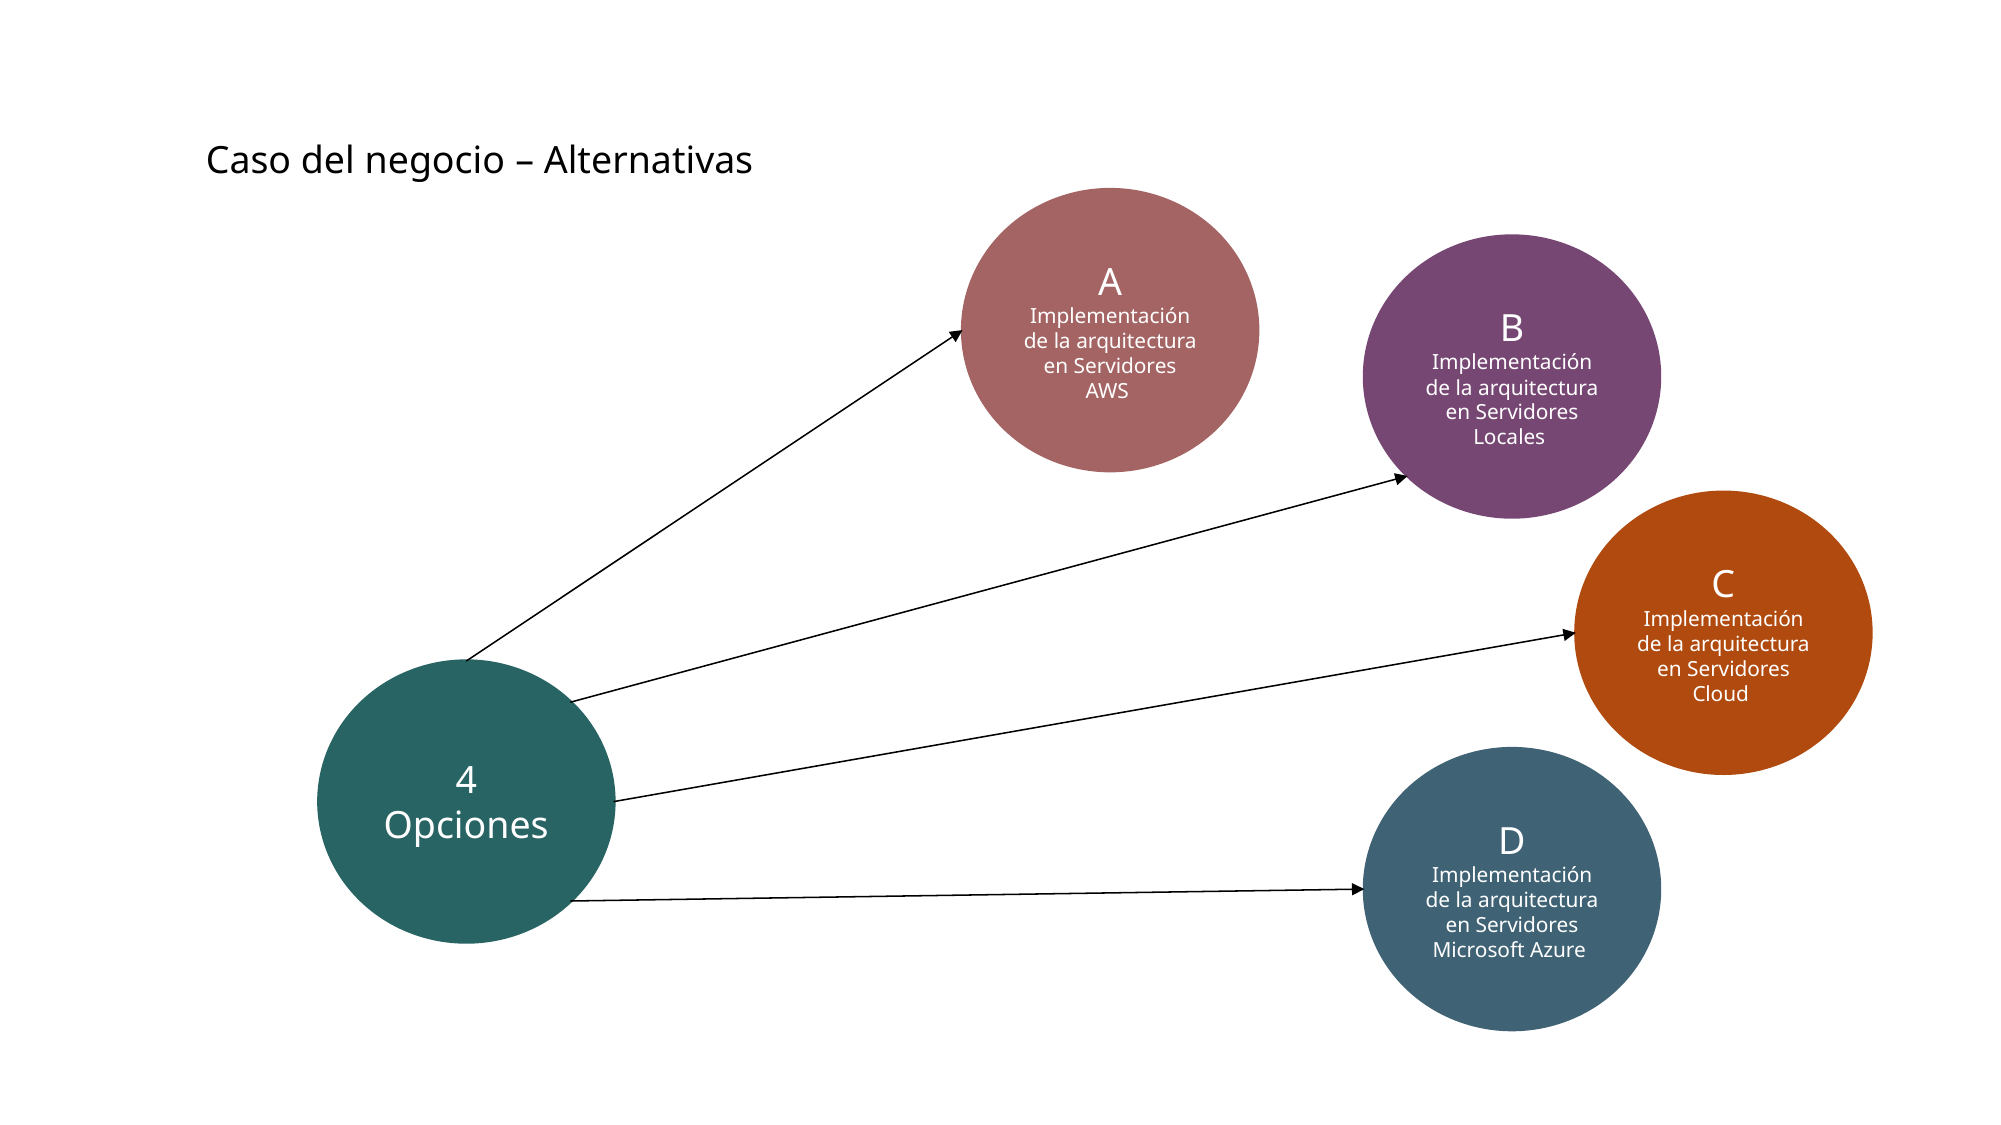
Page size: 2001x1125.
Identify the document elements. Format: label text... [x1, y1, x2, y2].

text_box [466, 329, 963, 662]
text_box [570, 475, 1408, 703]
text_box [570, 888, 1365, 902]
text_box Caso del negocio – Alternativas [191, 128, 769, 189]
text_box 4 Opciones [317, 659, 616, 944]
text_box D Implementación de la arquitectura en Servidores Microsoft Azure [1362, 762, 1662, 1032]
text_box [613, 632, 1576, 802]
text_box B Implementación de la arquitectura en Servidores Locales [1362, 234, 1662, 519]
text_box C Implementación de la arquitectura en Servidores Cloud [1574, 490, 1873, 776]
text_box A Implementación de la arquitectura en Servidores AWS [960, 187, 1260, 473]
